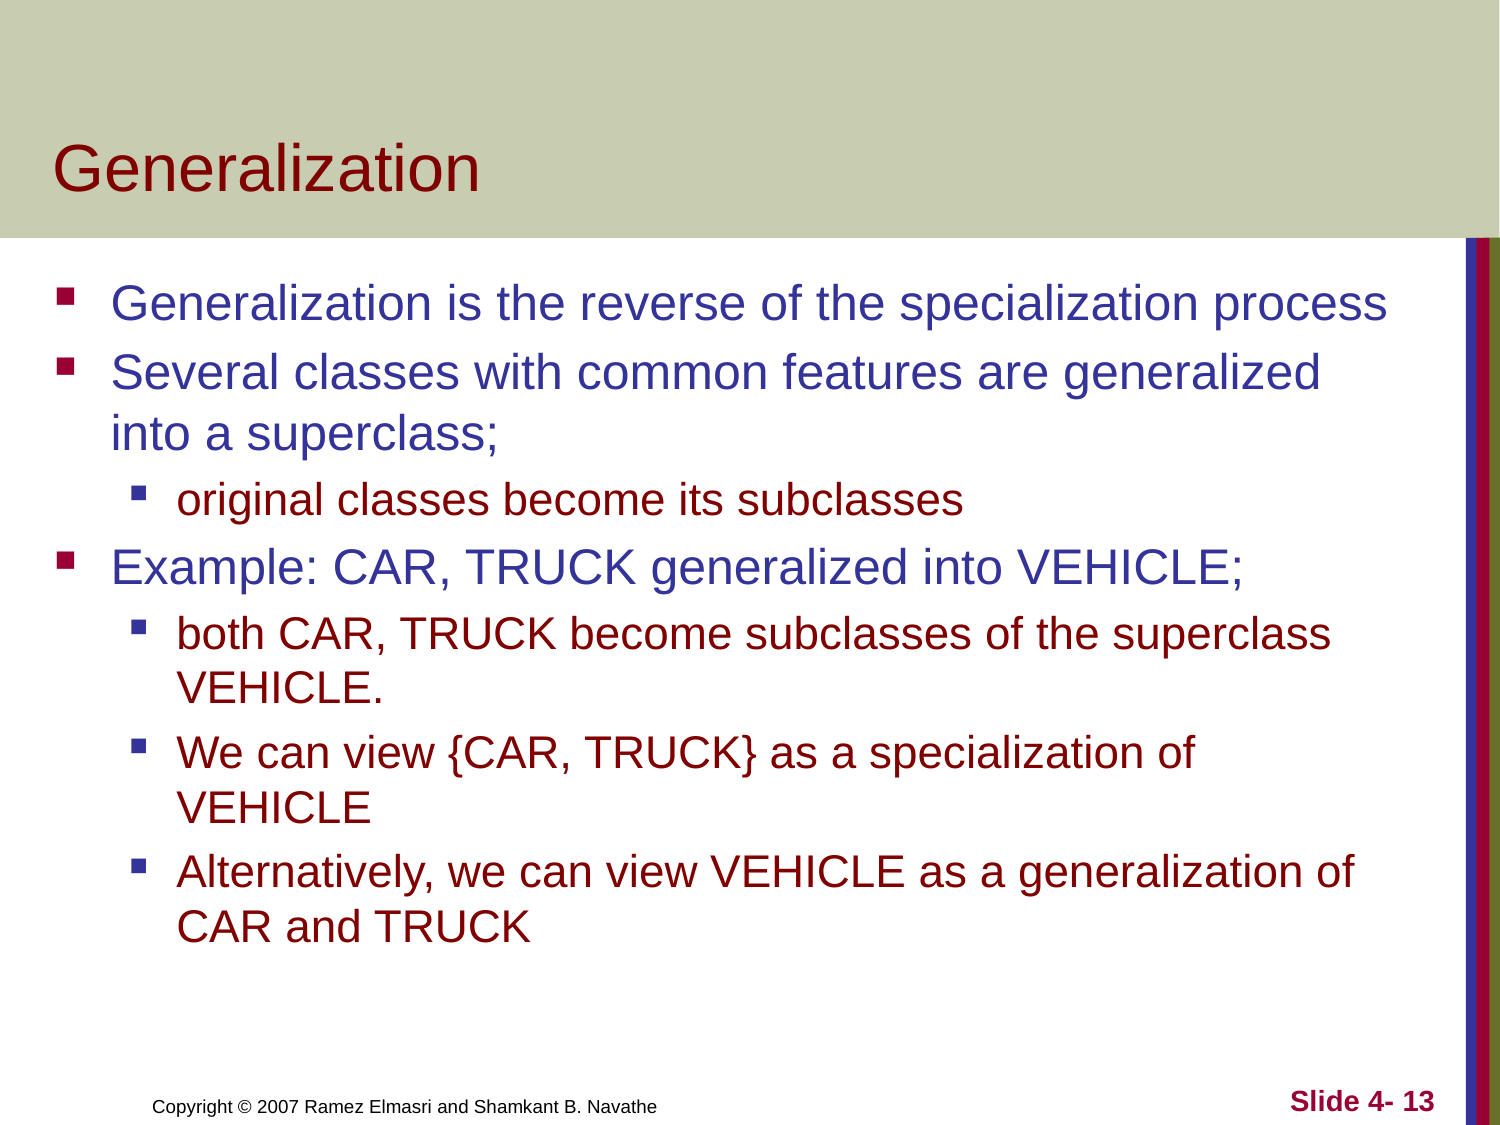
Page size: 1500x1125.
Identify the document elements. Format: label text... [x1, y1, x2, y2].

slide_number Slide 4- 13 [1137, 1050, 1450, 1125]
list Generalization is the reverse of the specialization process Several classes with common features are generalized into a superclass; original classes become its subclasses Example: CAR, TRUCK generalized into VEHICLE; both CAR, TRUCK become subclasses of the superclass VEHICLE. We can view {CAR, TRUCK} as a specialization of VEHICLE Alternatively, we can view VEHICLE as a generalization of CAR and TRUCK [39, 262, 1400, 1013]
title Generalization [37, 49, 1317, 213]
